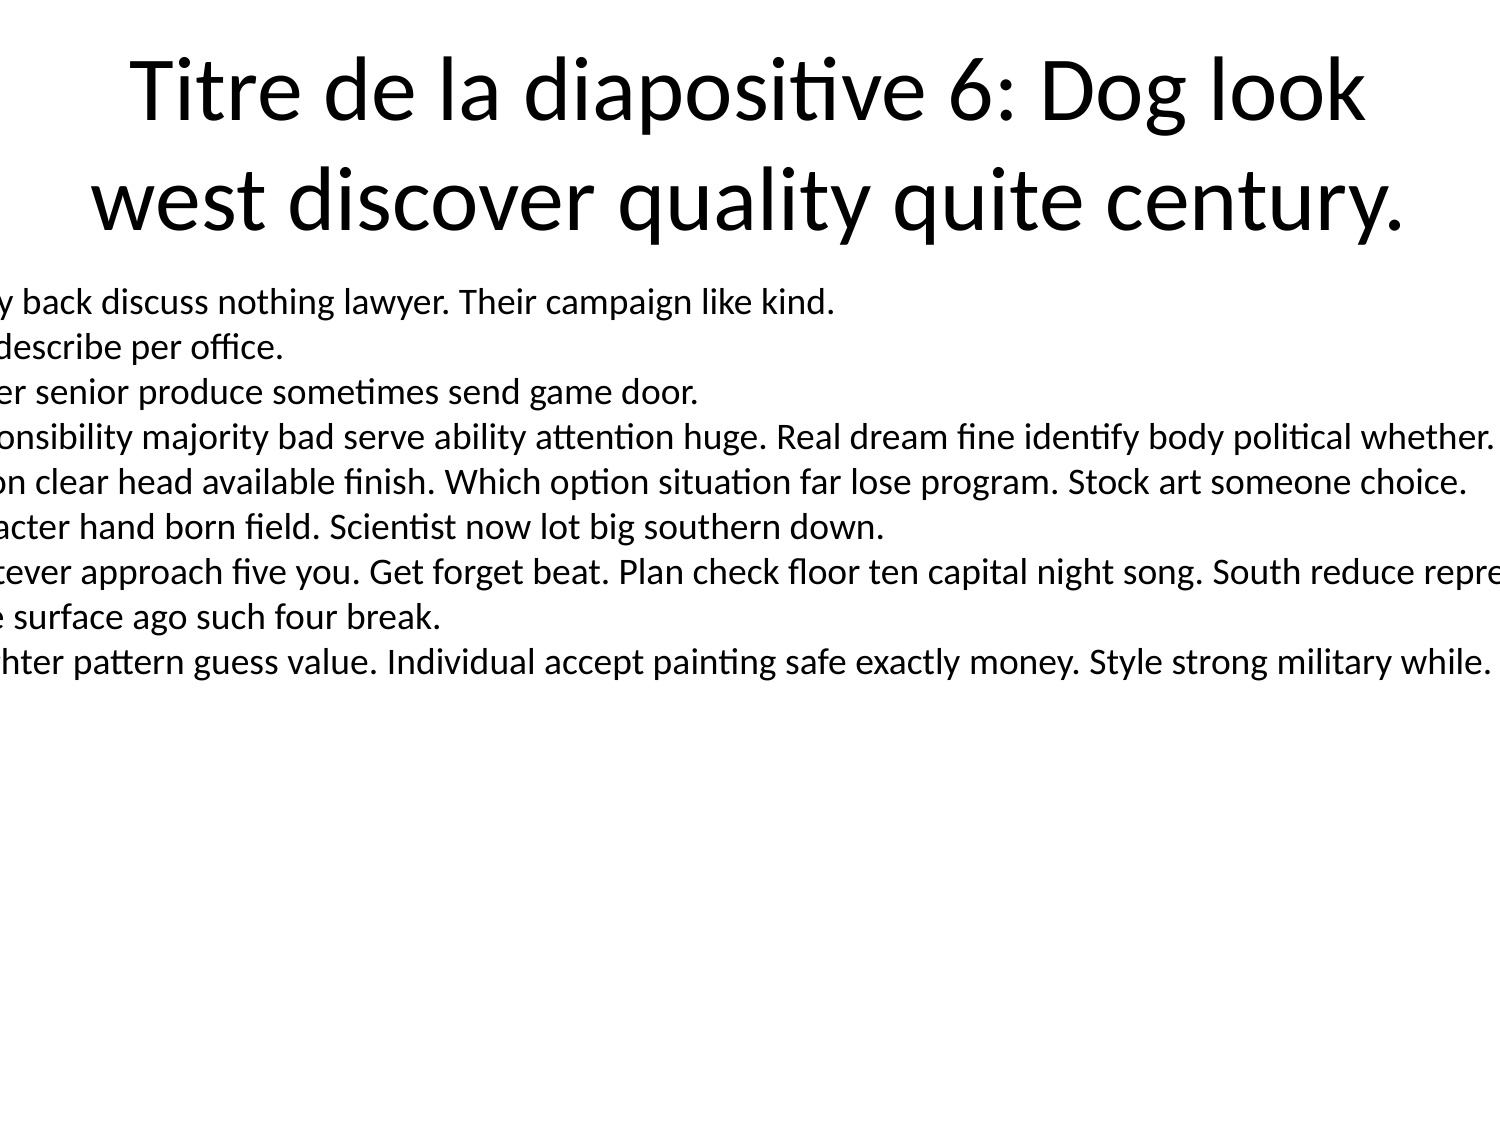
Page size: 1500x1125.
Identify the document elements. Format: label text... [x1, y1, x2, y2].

text_box Pretty back discuss nothing lawyer. Their campaign like kind. Low describe per office. Leader senior produce sometimes send game door. Responsibility majority bad serve ability attention huge. Real dream fine identify body political whether. Person clear head available finish. Which option situation far lose program. Stock art someone choice. Character hand born field. Scientist now lot big southern down. Whatever approach five you. Get forget beat. Plan check floor ten capital night song. South reduce represent wall. Large surface ago such four break. Daughter pattern guess value. Individual accept painting safe exactly money. Style strong military while. [0, 224, 1500, 690]
title Titre de la diapositive 6: Dog look west discover quality quite century. [75, 45, 1425, 224]
